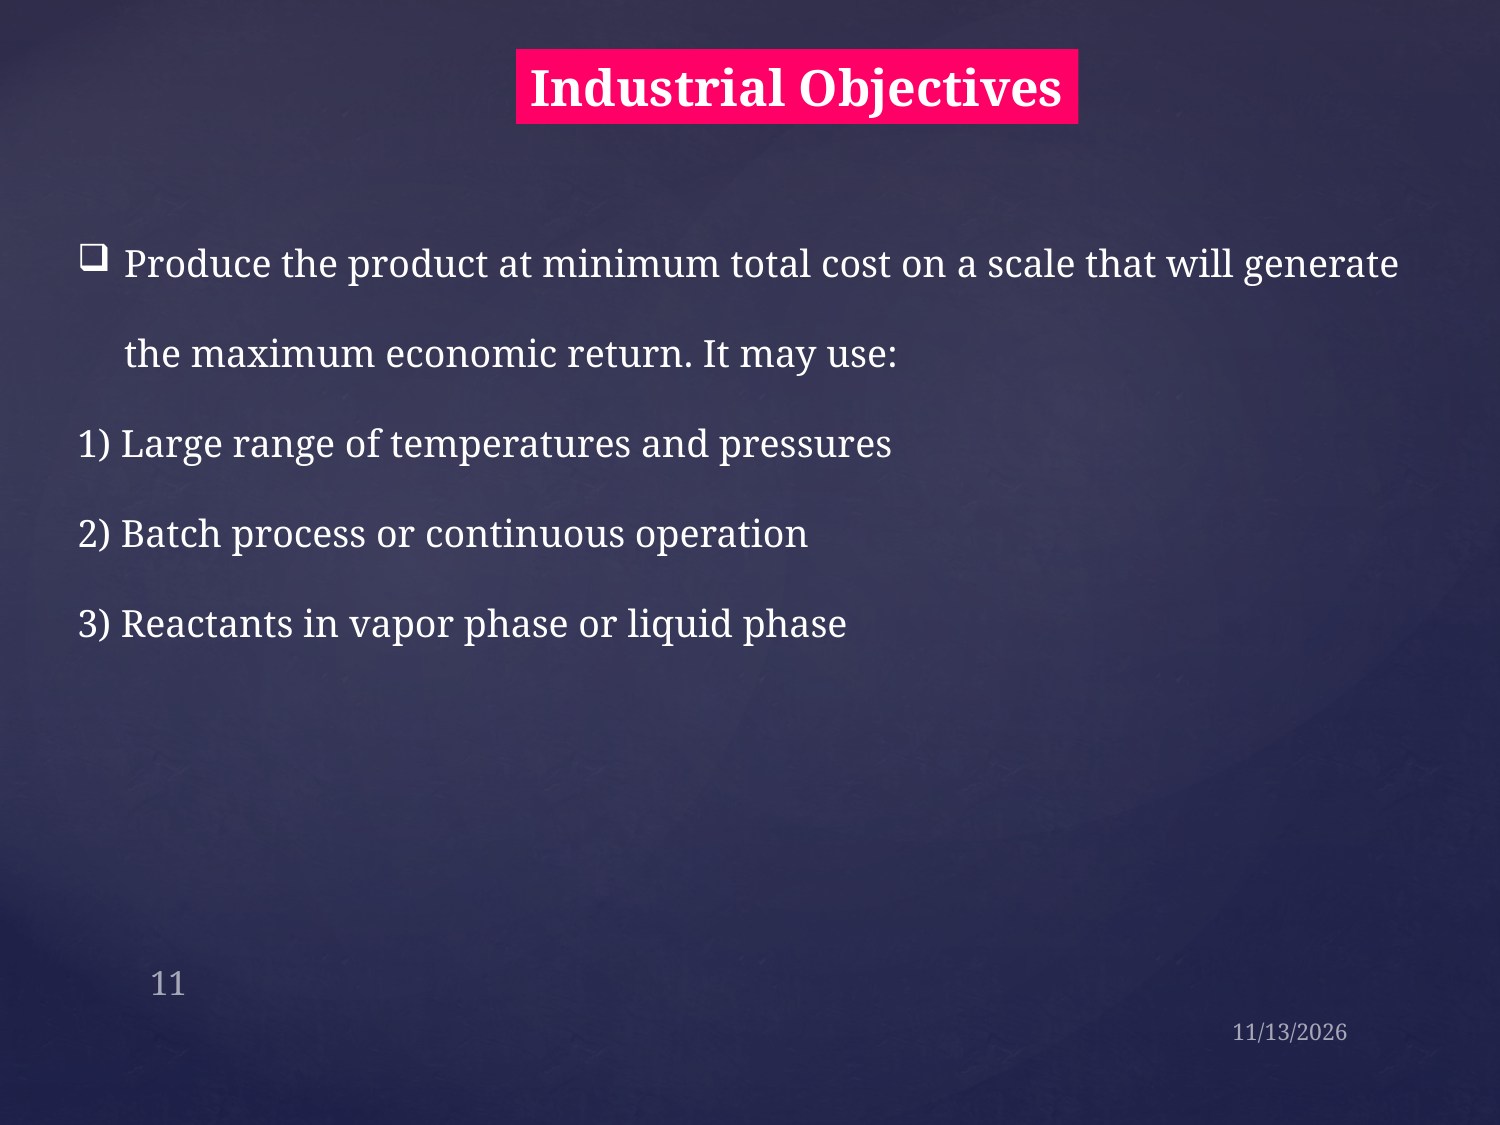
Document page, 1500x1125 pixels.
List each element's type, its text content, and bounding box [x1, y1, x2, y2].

text_box Produce the product at minimum total cost on a scale that will generate the maximum economic return. It may use: 1) Large range of temperatures and pressures 2) Batch process or continuous operation 3) Reactants in vapor phase or liquid phase [62, 187, 1438, 653]
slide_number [1012, 1009, 1363, 1070]
text_box Industrial Objectives [516, 49, 1079, 124]
slide_number 11 [135, 958, 485, 1009]
